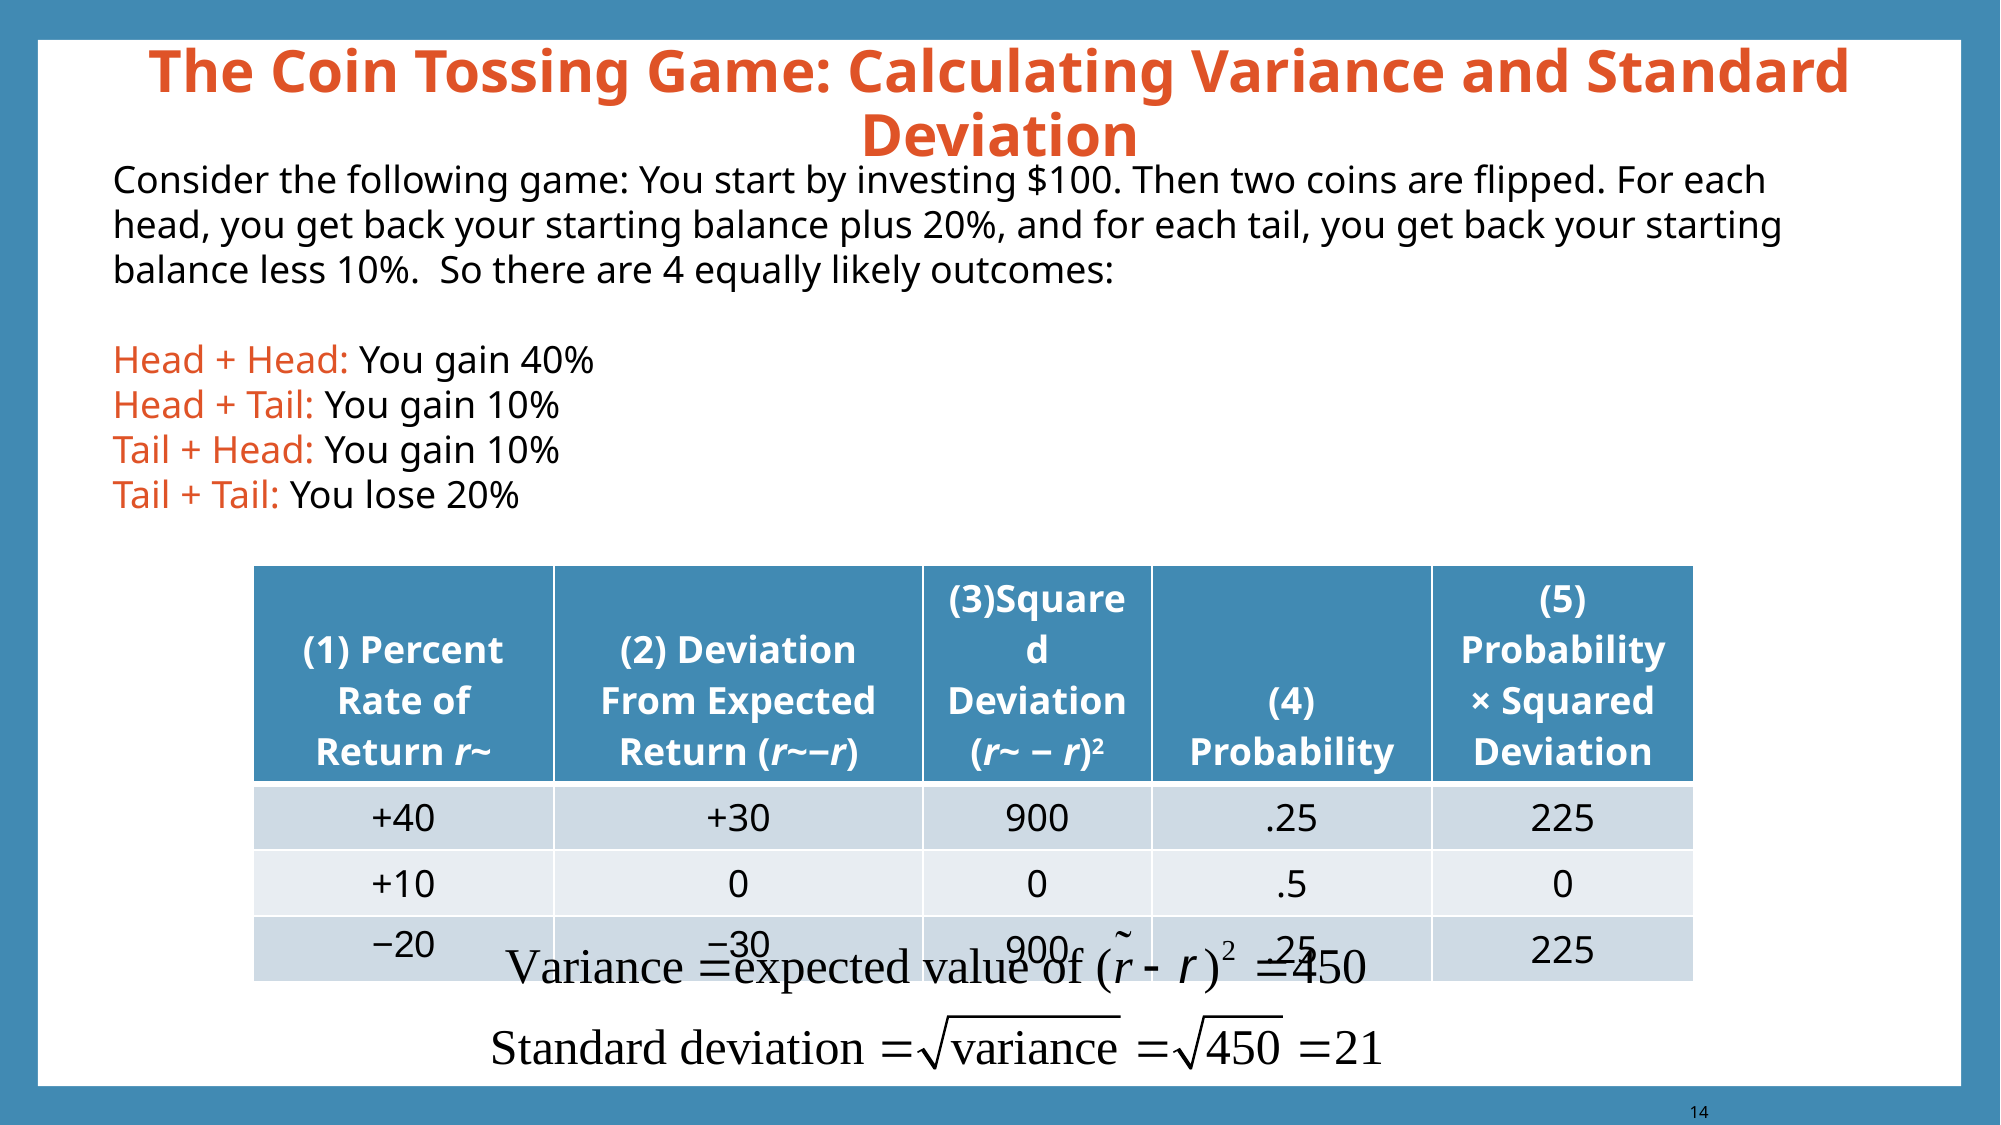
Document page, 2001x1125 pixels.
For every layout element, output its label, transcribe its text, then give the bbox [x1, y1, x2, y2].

table_cell −30 [555, 917, 922, 929]
text_box 14 [1665, 1094, 1724, 1122]
table_cell 900 [924, 917, 1151, 929]
table_cell +40 [254, 787, 553, 849]
table_cell −20 [254, 917, 553, 981]
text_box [500, 930, 1371, 1001]
title The Coin Tossing Game: Calculating Variance and Standard Deviation [75, 50, 1925, 162]
table_header (2) Deviation From Expected Return (r~−r) [555, 566, 922, 781]
table_cell .25 [1153, 787, 1431, 849]
table_cell +30 [555, 787, 922, 849]
table_cell 225 [1433, 917, 1693, 981]
table_cell .25 [1153, 917, 1431, 981]
table_cell .5 [1153, 851, 1431, 915]
table_cell 900 [924, 787, 1151, 849]
table_cell 0 [924, 851, 1151, 915]
table_header (5) Probability × Squared Deviation [1433, 566, 1693, 781]
table_header (3)Squared Deviation (r~ − r)2 [924, 566, 1151, 781]
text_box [488, 1010, 1383, 1076]
table_header (4) Probability [1153, 566, 1431, 781]
text_box Consider the following game: You start by investing $100. Then two coins are flipped. For each head, you get back your starting balance plus 20%, and for each tail, you get back your starting balance less 10%. So there are 4 equally likely outcomes: Head + Head: You gain 40% Head + Tail: You gain 10% Tail + Head: You gain 10% Tail + Tail: You lose 20% [97, 149, 1876, 524]
table_cell 225 [1433, 787, 1693, 849]
table_cell 0 [555, 851, 922, 915]
table_cell +10 [254, 851, 553, 915]
table_header (1) Percent Rate of Return r~ [254, 566, 553, 781]
table_cell 0 [1433, 851, 1693, 915]
